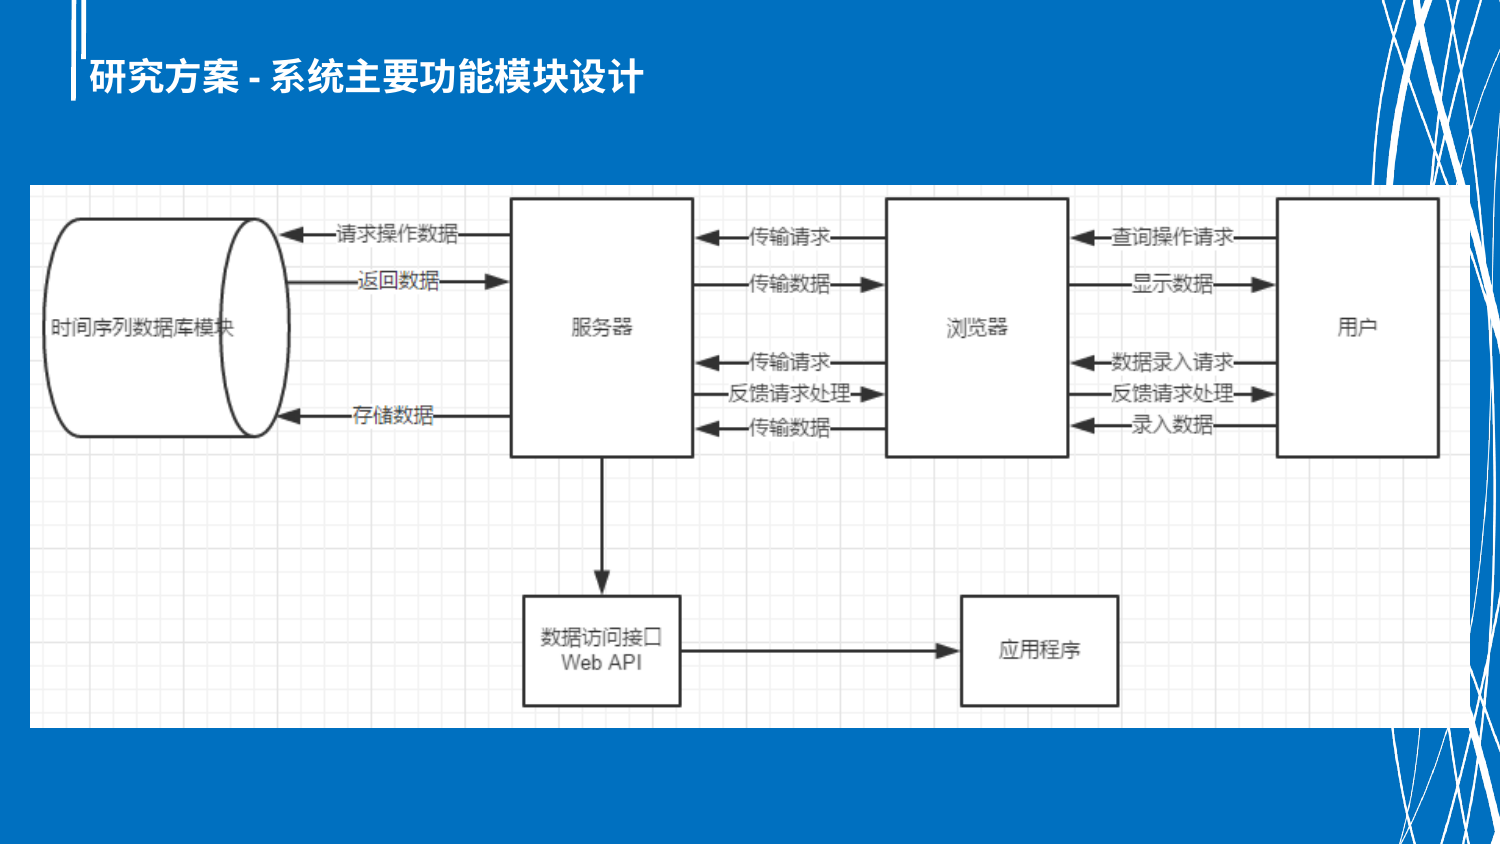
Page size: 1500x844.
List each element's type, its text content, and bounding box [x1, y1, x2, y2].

text_box 研究方案-系统主要功能模块设计 [74, 33, 1425, 118]
picture [30, 0, 1500, 844]
